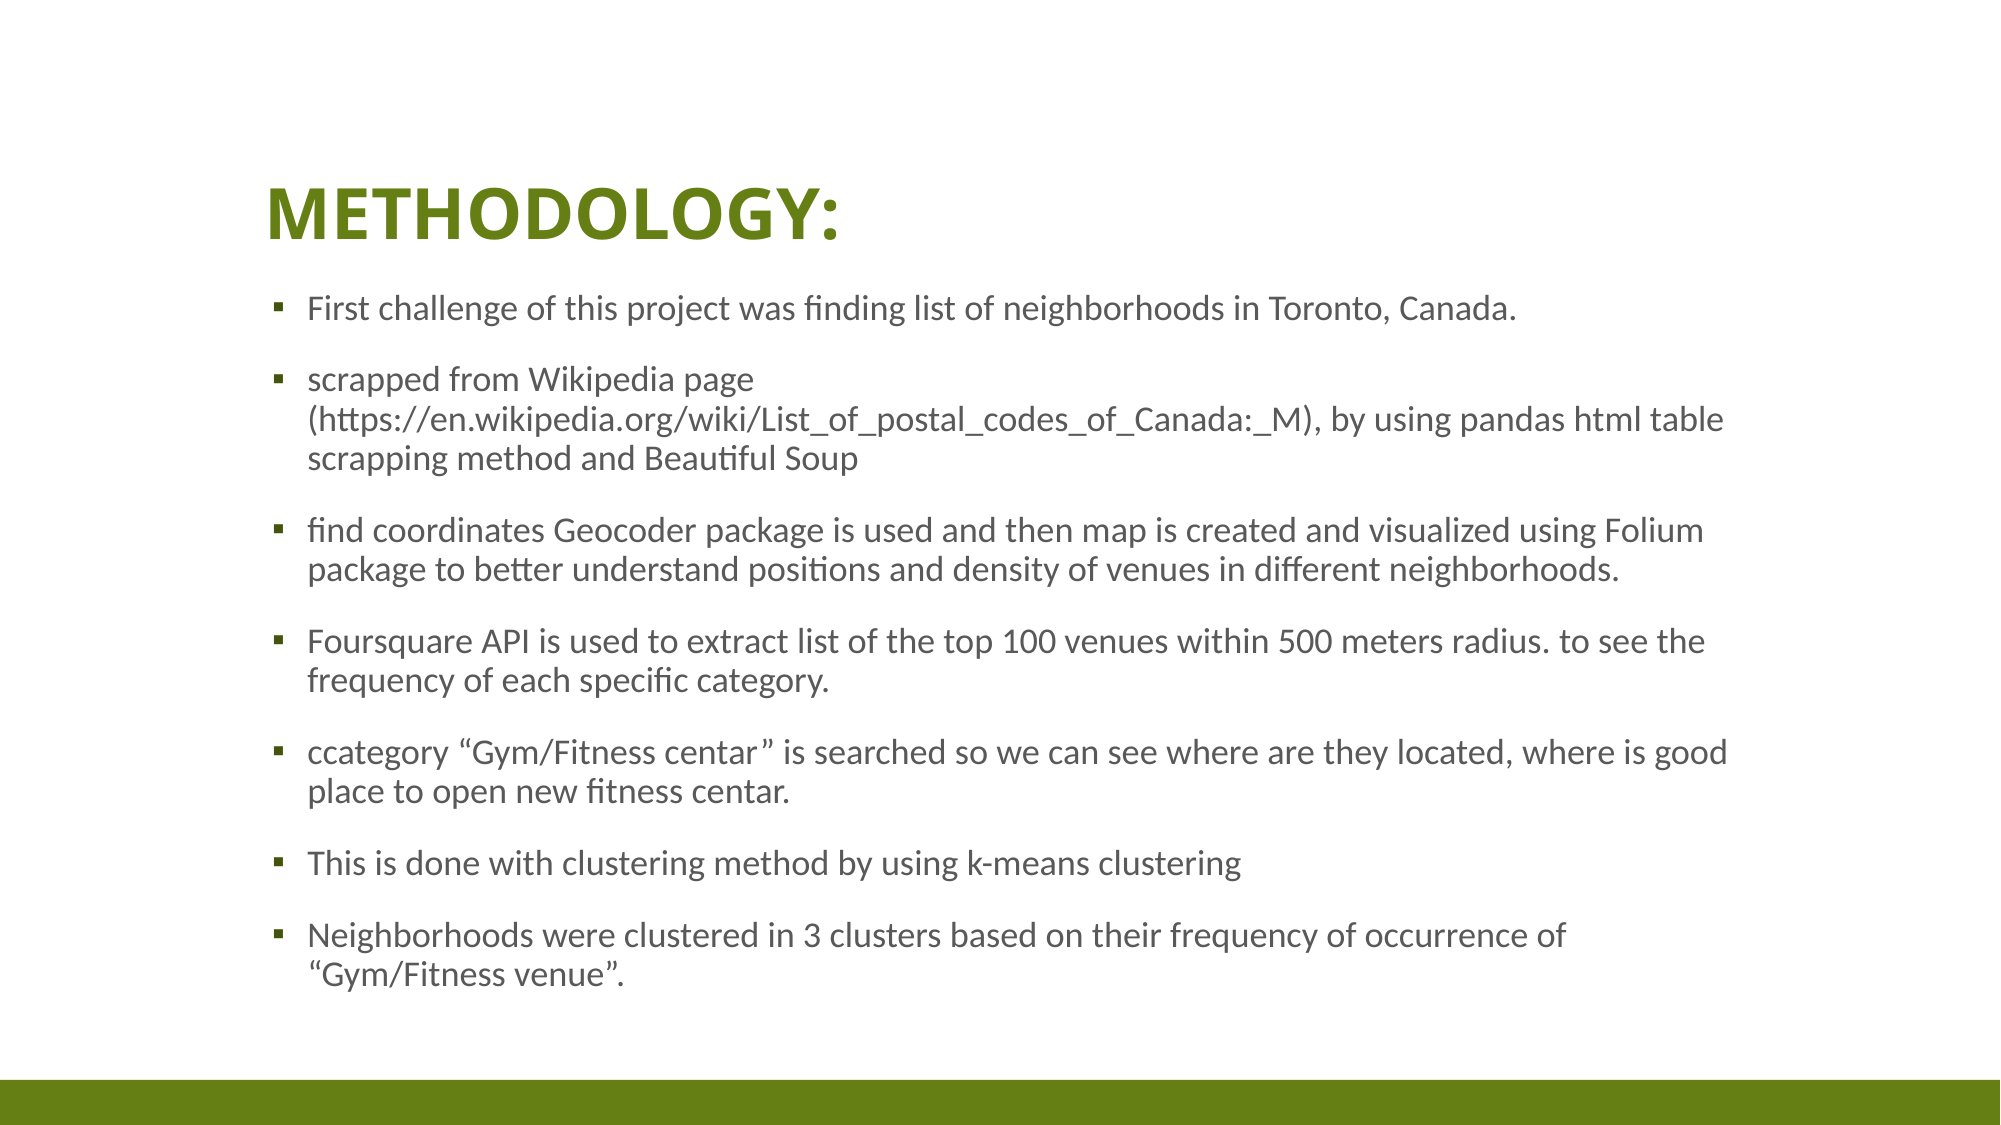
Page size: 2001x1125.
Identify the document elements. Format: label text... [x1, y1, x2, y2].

title Methodology: [249, 75, 1750, 263]
list First challenge of this project was finding list of neighborhoods in Toronto, Canada. scrapped from Wikipedia page (https://en.wikipedia.org/wiki/List_of_postal_codes_of_Canada:_M), by using pandas html table scrapping method and Beautiful Soup find coordinates Geocoder package is used and then map is created and visualized using Folium package to better understand positions and density of venues in different neighborhoods. Foursquare API is used to extract list of the top 100 venues within 500 meters radius. to see the frequency of each specific category. ccategory “Gym/Fitness centar” is searched so we can see where are they located, where is good place to open new fitness centar. This is done with clustering method by using k-means clustering Neighborhoods were clustered in 3 clusters based on their frequency of occurrence of “Gym/Fitness venue”. [249, 281, 1750, 1013]
